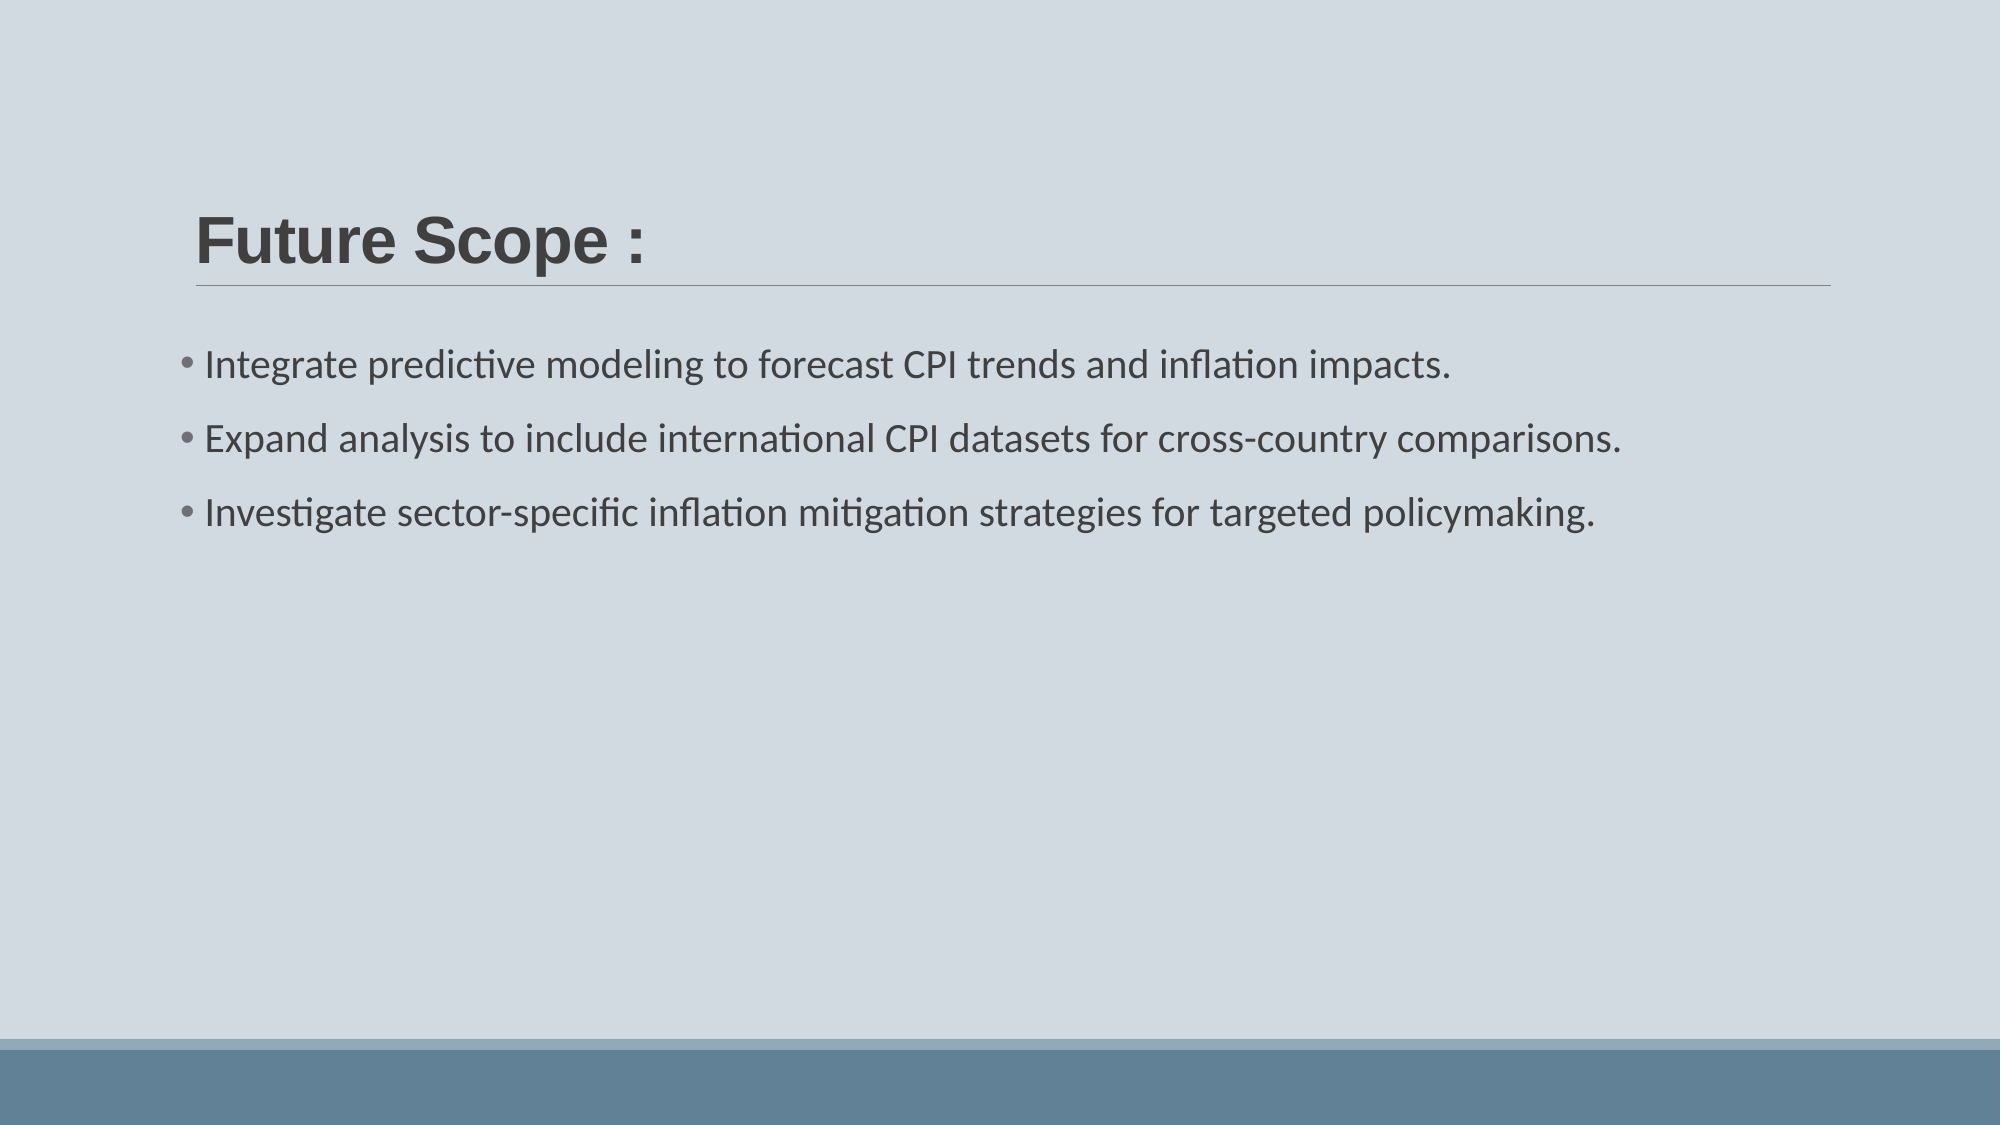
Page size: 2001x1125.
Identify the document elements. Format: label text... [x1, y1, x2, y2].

title Future Scope : [180, 47, 1830, 285]
list Integrate predictive modeling to forecast CPI trends and inflation impacts. Expand analysis to include international CPI datasets for cross-country comparisons. Investigate sector-specific inflation mitigation strategies for targeted policymaking. [180, 335, 1830, 995]
